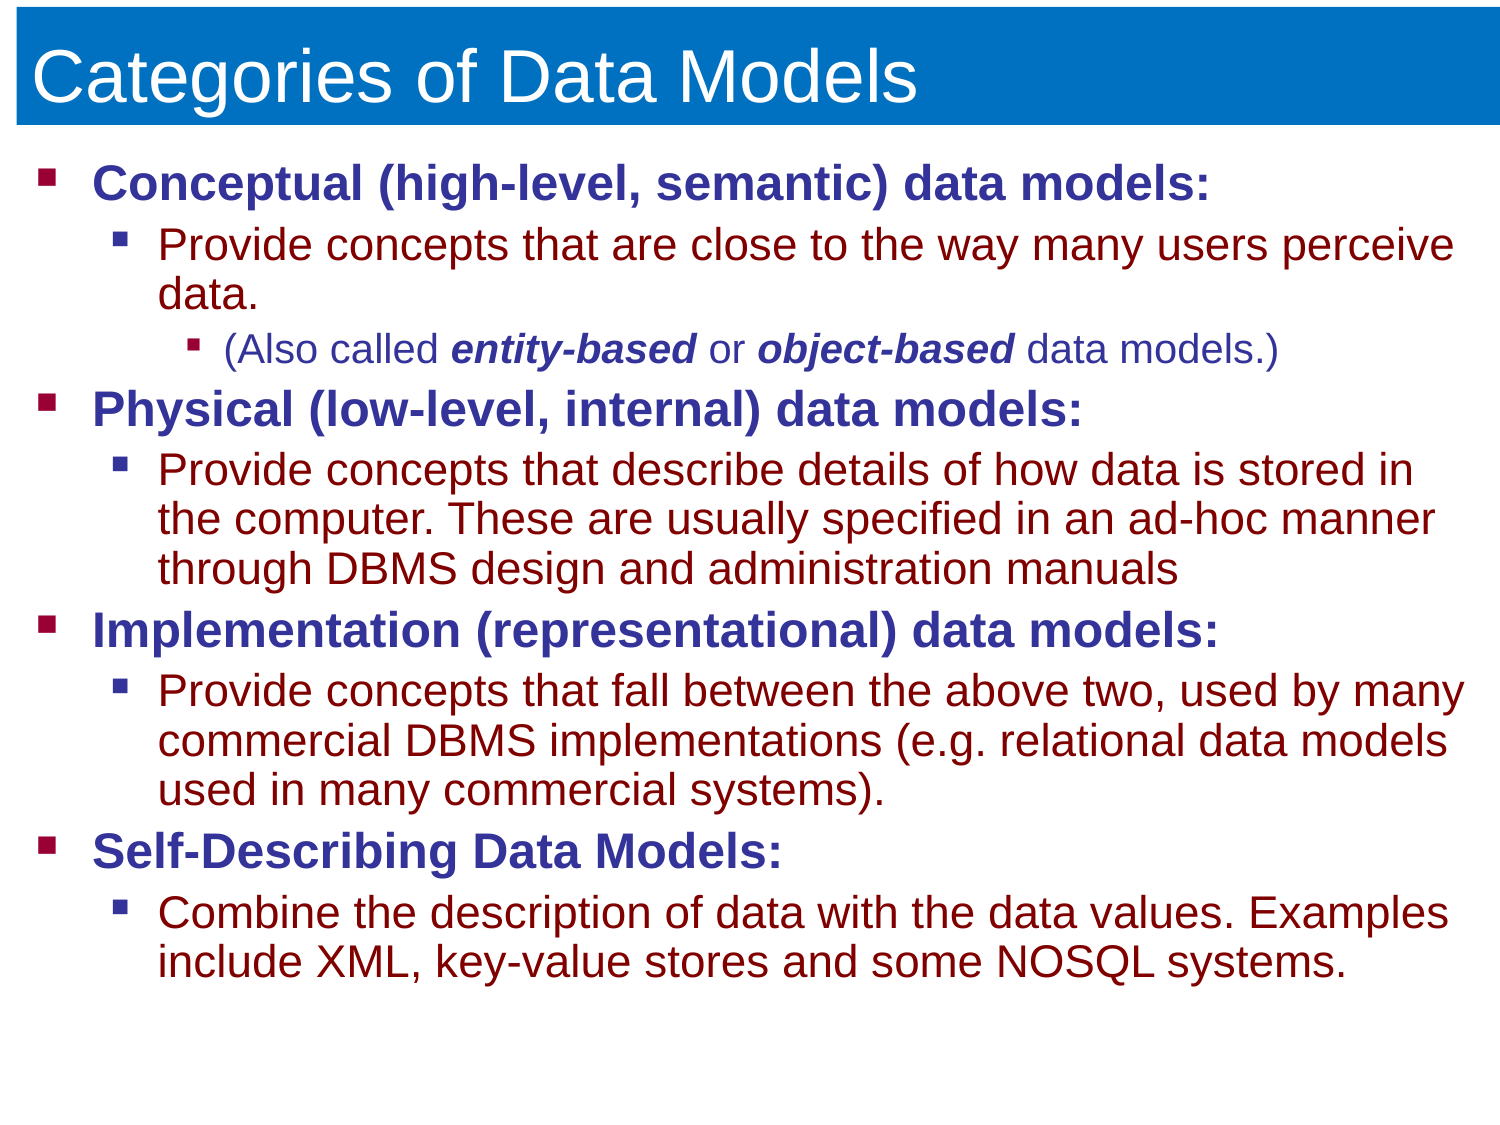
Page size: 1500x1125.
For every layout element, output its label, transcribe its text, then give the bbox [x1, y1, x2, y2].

title Categories of Data Models [16, 6, 1500, 125]
list Conceptual (high-level, semantic) data models: Provide concepts that are close to the way many users perceive data. (Also called entity-based or object-based data models.) Physical (low-level, internal) data models: Provide concepts that describe details of how data is stored in the computer. These are usually specified in an ad-hoc manner through DBMS design and administration manuals Implementation (representational) data models: Provide concepts that fall between the above two, used by many commercial DBMS implementations (e.g. relational data models used in many commercial systems). Self-Describing Data Models: Combine the description of data with the data values. Examples include XML, key-value stores and some NOSQL systems. [20, 149, 1475, 1075]
